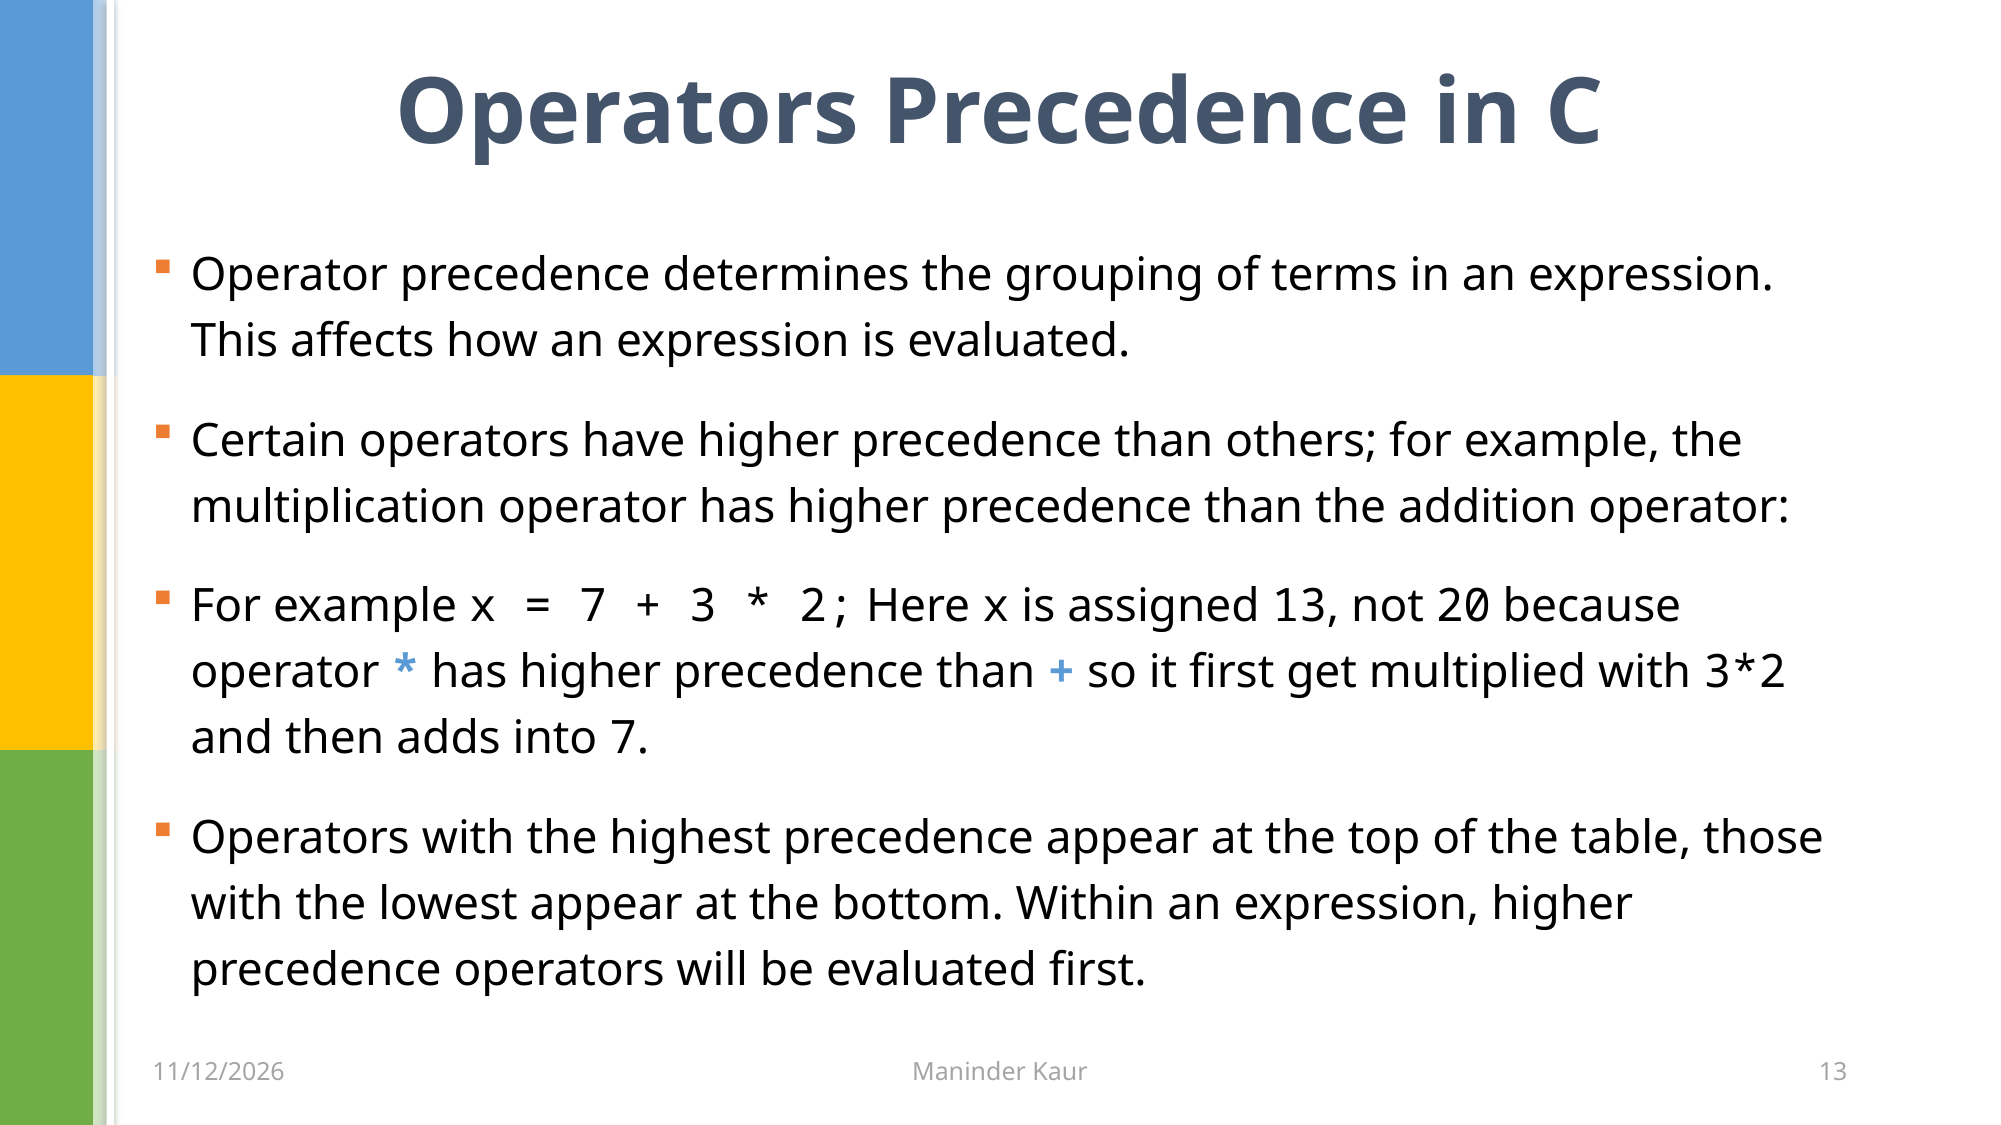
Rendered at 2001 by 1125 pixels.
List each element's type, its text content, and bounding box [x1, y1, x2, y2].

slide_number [137, 1042, 675, 1103]
title Operators Precedence in C [137, 25, 1863, 190]
list Operator precedence determines the grouping of terms in an expression. This affects how an expression is evaluated. Certain operators have higher precedence than others; for example, the multiplication operator has higher precedence than the addition operator: For example x = 7 + 3 * 2; Here x is assigned 13, not 20 because operator * has higher precedence than + so it first get multiplied with 3*2 and then adds into 7. Operators with the highest precedence appear at the top of the table, those with the lowest appear at the bottom. Within an expression, higher precedence operators will be evaluated first. [137, 226, 1863, 1014]
slide_number 13 [1325, 1042, 1863, 1103]
footer Maninder Kaur [762, 1042, 1238, 1103]
